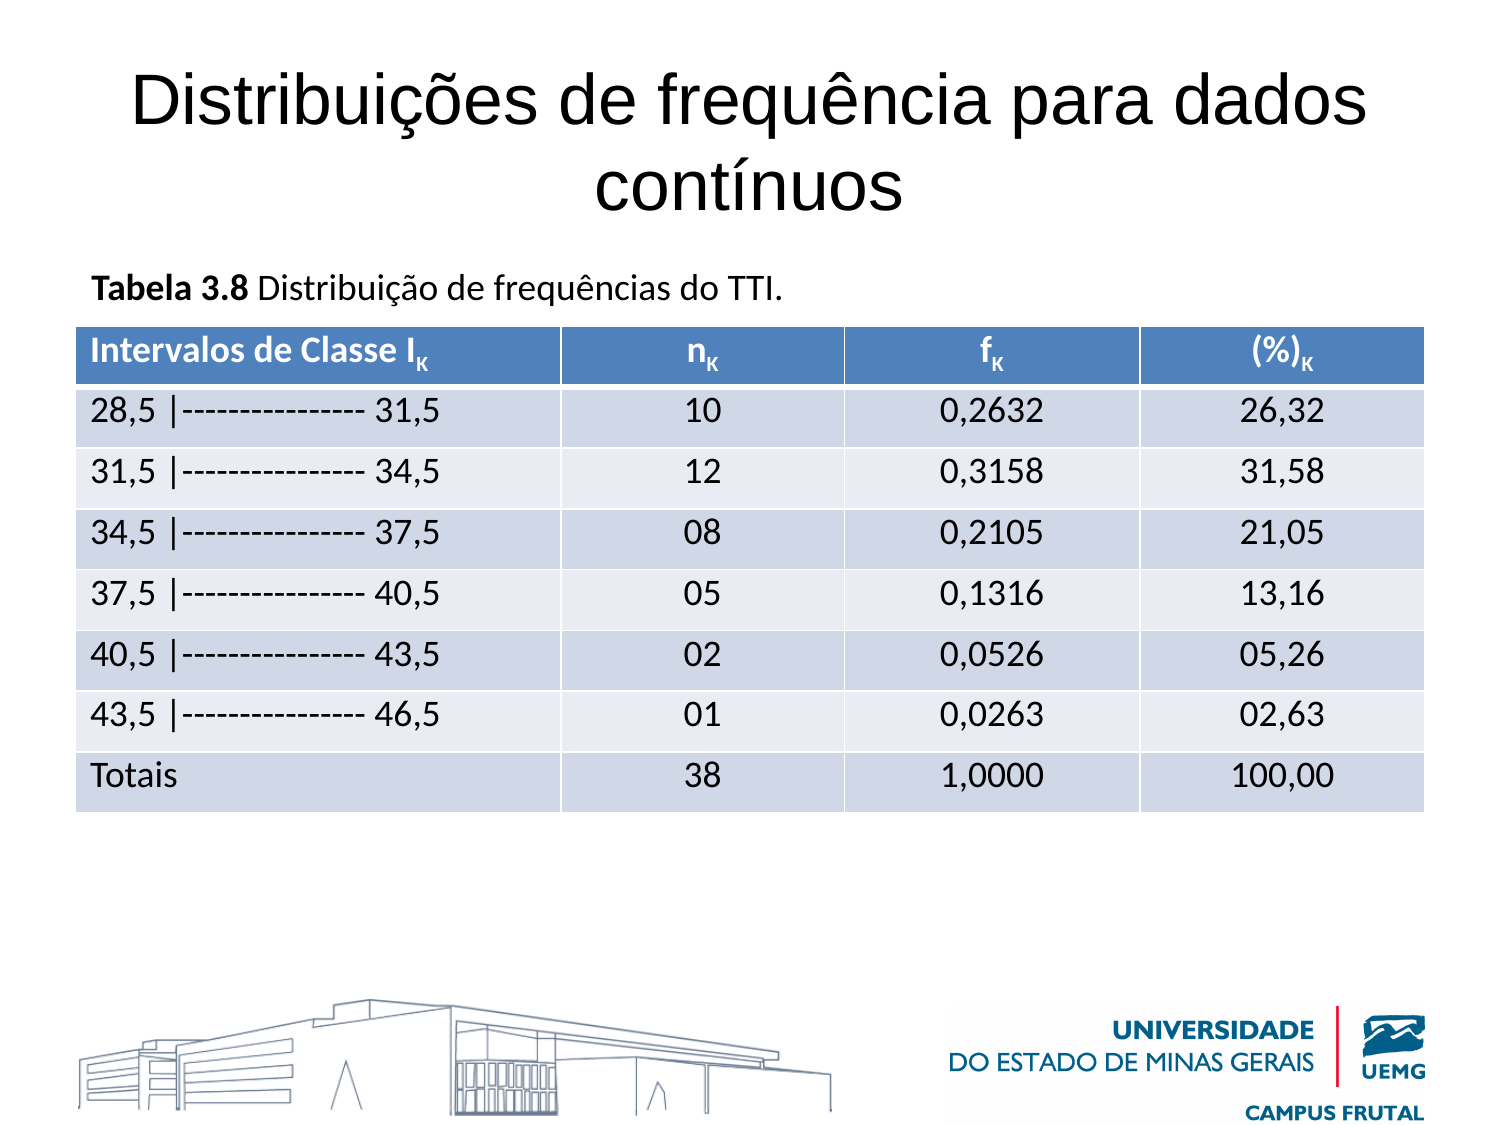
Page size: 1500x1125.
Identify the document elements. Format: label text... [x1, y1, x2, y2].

table_header fK [845, 327, 1139, 384]
table_cell 0,2105 [845, 510, 1139, 569]
table_cell 05 [562, 570, 844, 630]
table_cell 37,5 |---------------- 40,5 [76, 570, 560, 630]
table_cell 12 [562, 449, 844, 508]
table_header Intervalos de Classe IK [76, 327, 560, 384]
table_cell 21,05 [1141, 510, 1424, 569]
table_cell 0,0263 [845, 692, 1139, 751]
table_cell 05,26 [1141, 631, 1424, 690]
table_cell 31,58 [1141, 449, 1424, 508]
table_cell Totais [76, 753, 560, 812]
table_cell 26,32 [1141, 390, 1424, 447]
table_cell 40,5 |---------------- 43,5 [76, 631, 560, 690]
table_cell 100,00 [1141, 753, 1424, 812]
table_header nK [562, 327, 844, 384]
table_cell 31,5 |---------------- 34,5 [76, 449, 560, 508]
table_cell 01 [562, 692, 844, 751]
picture [1391, 1028, 1410, 1038]
picture [1415, 1067, 1425, 1075]
table_cell 0,2632 [845, 390, 1139, 447]
table_cell 0,1316 [845, 570, 1139, 630]
title Distribuições de frequência para dados contínuos [75, 45, 1425, 233]
table_cell 38 [562, 753, 844, 812]
picture [950, 1006, 1425, 1125]
table_cell 34,5 |---------------- 37,5 [76, 510, 560, 569]
table_cell 0,3158 [845, 449, 1139, 508]
table_cell 02 [562, 631, 844, 690]
table_cell 02,63 [1141, 692, 1424, 751]
table_cell 0,0526 [845, 631, 1139, 690]
table_cell 10 [562, 390, 844, 447]
table_cell 1,0000 [845, 753, 1139, 812]
table_cell 28,5 |---------------- 31,5 [76, 390, 560, 447]
picture [78, 999, 832, 1116]
table_header (%)K [1141, 327, 1424, 384]
picture [1371, 1020, 1416, 1030]
table_cell 43,5 |---------------- 46,5 [76, 692, 560, 751]
text_box Tabela 3.8 Distribuição de frequências do TTI. [76, 255, 1412, 315]
picture [953, 1056, 963, 1068]
table_cell 13,16 [1141, 570, 1424, 630]
table_cell 08 [562, 510, 844, 569]
